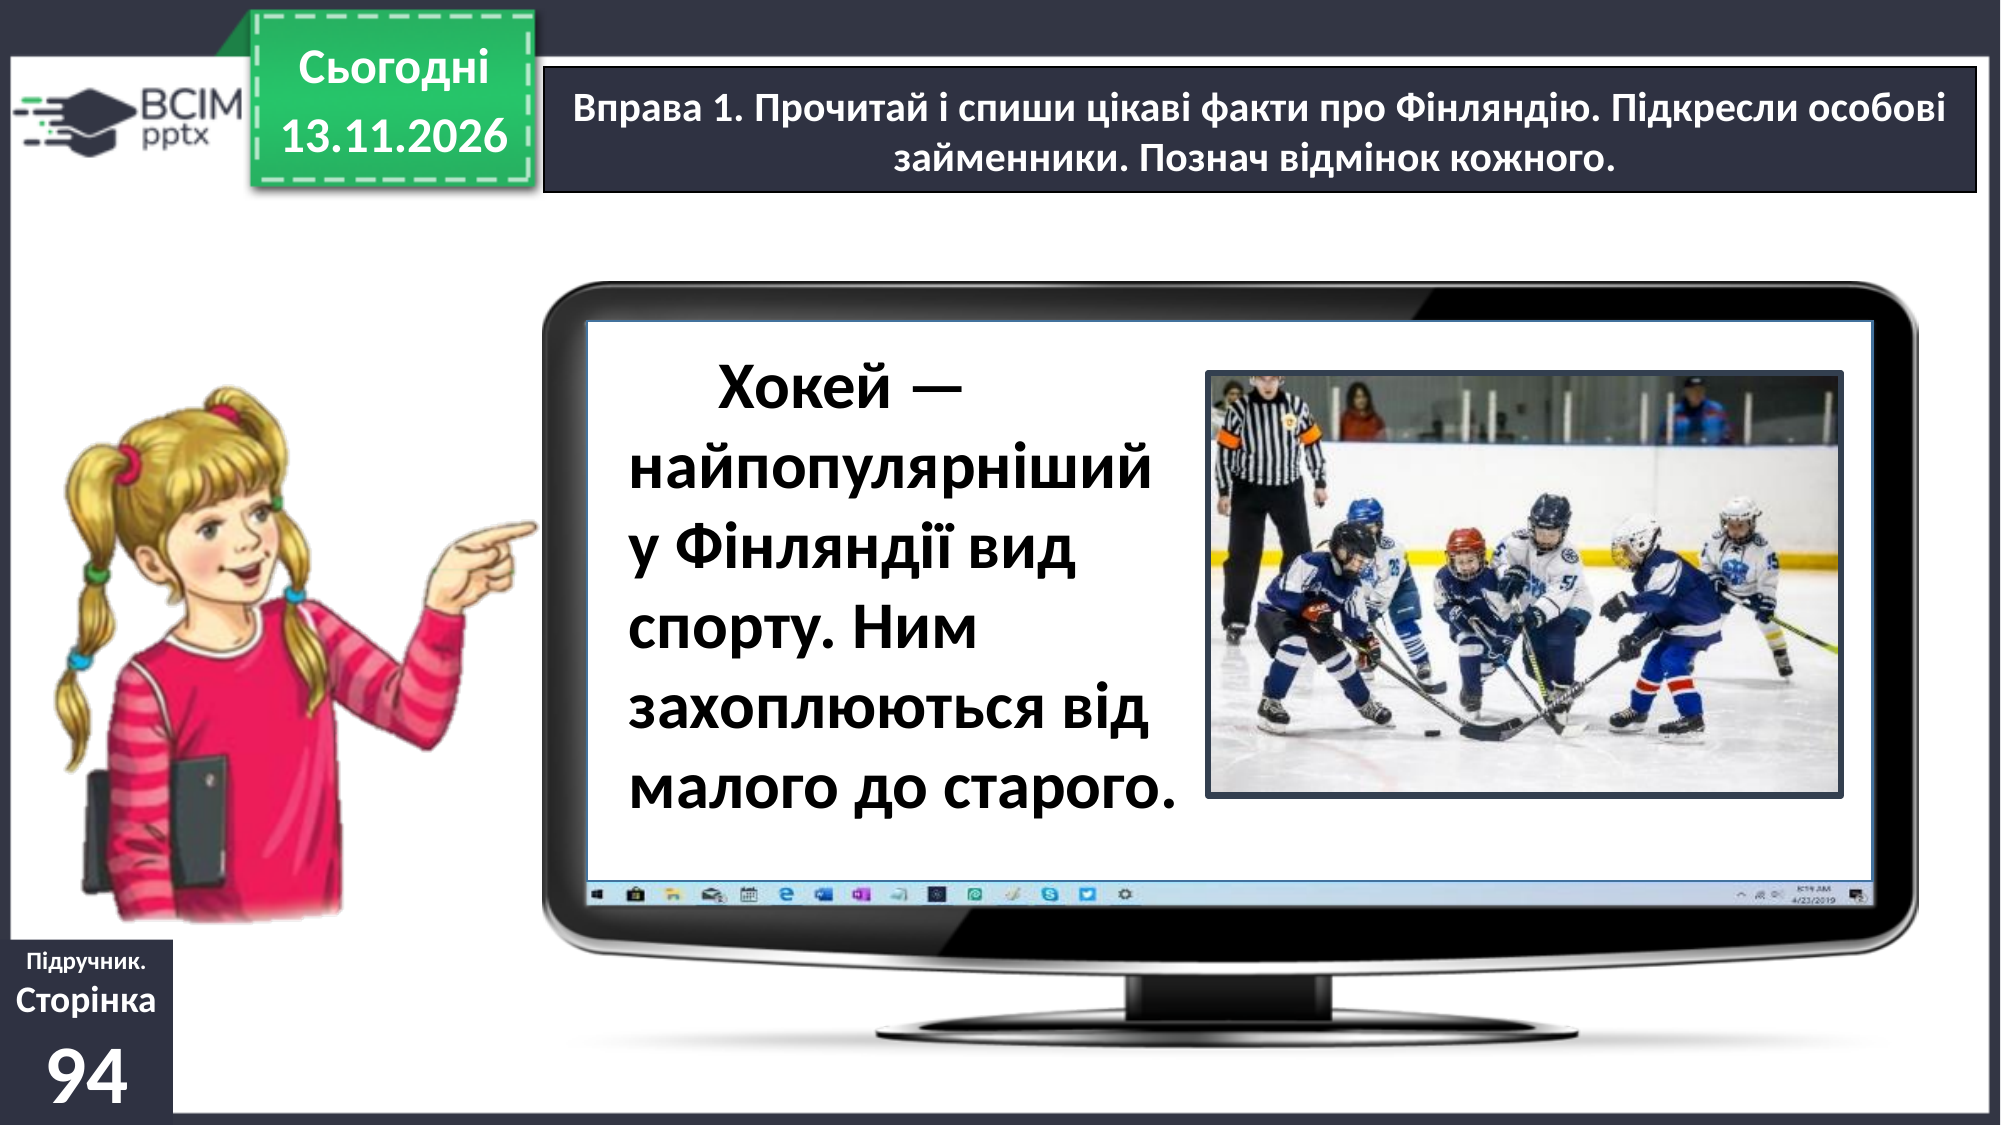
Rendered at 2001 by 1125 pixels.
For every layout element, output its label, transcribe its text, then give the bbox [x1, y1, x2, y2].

text_box 26.01.2022 [263, 101, 524, 164]
text_box Підручник. Сторінка 94 [0, 938, 174, 1125]
text_box Вправа 1. Прочитай і спиши цікаві факти про Фінляндію. Підкресли особові займенники. Познач відмінок кожного. [543, 66, 1977, 193]
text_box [542, 281, 1919, 1060]
text_box Сьогодні [284, 26, 535, 101]
picture [0, 0, 2001, 1125]
